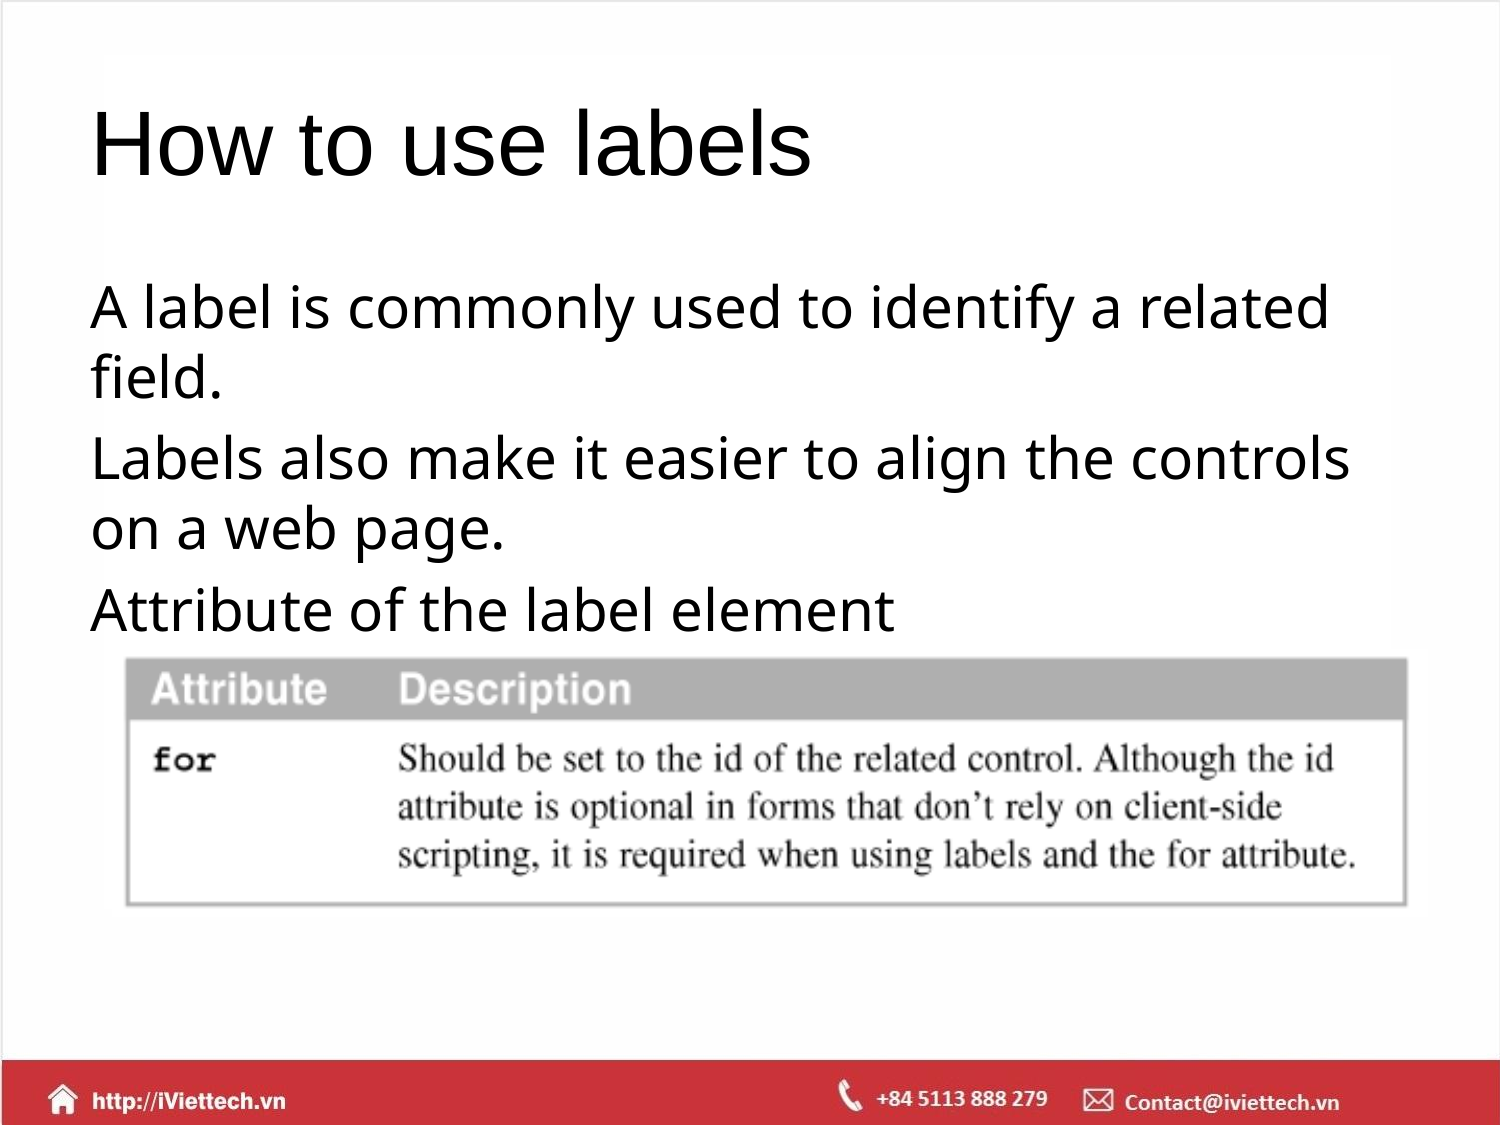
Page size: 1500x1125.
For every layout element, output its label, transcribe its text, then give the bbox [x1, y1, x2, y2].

picture [0, 0, 1500, 1125]
list A label is commonly used to identify a related field. Labels also make it easier to align the controls on a web page. Attribute of the label element [75, 262, 1425, 1005]
title How to use labels [75, 45, 1425, 233]
